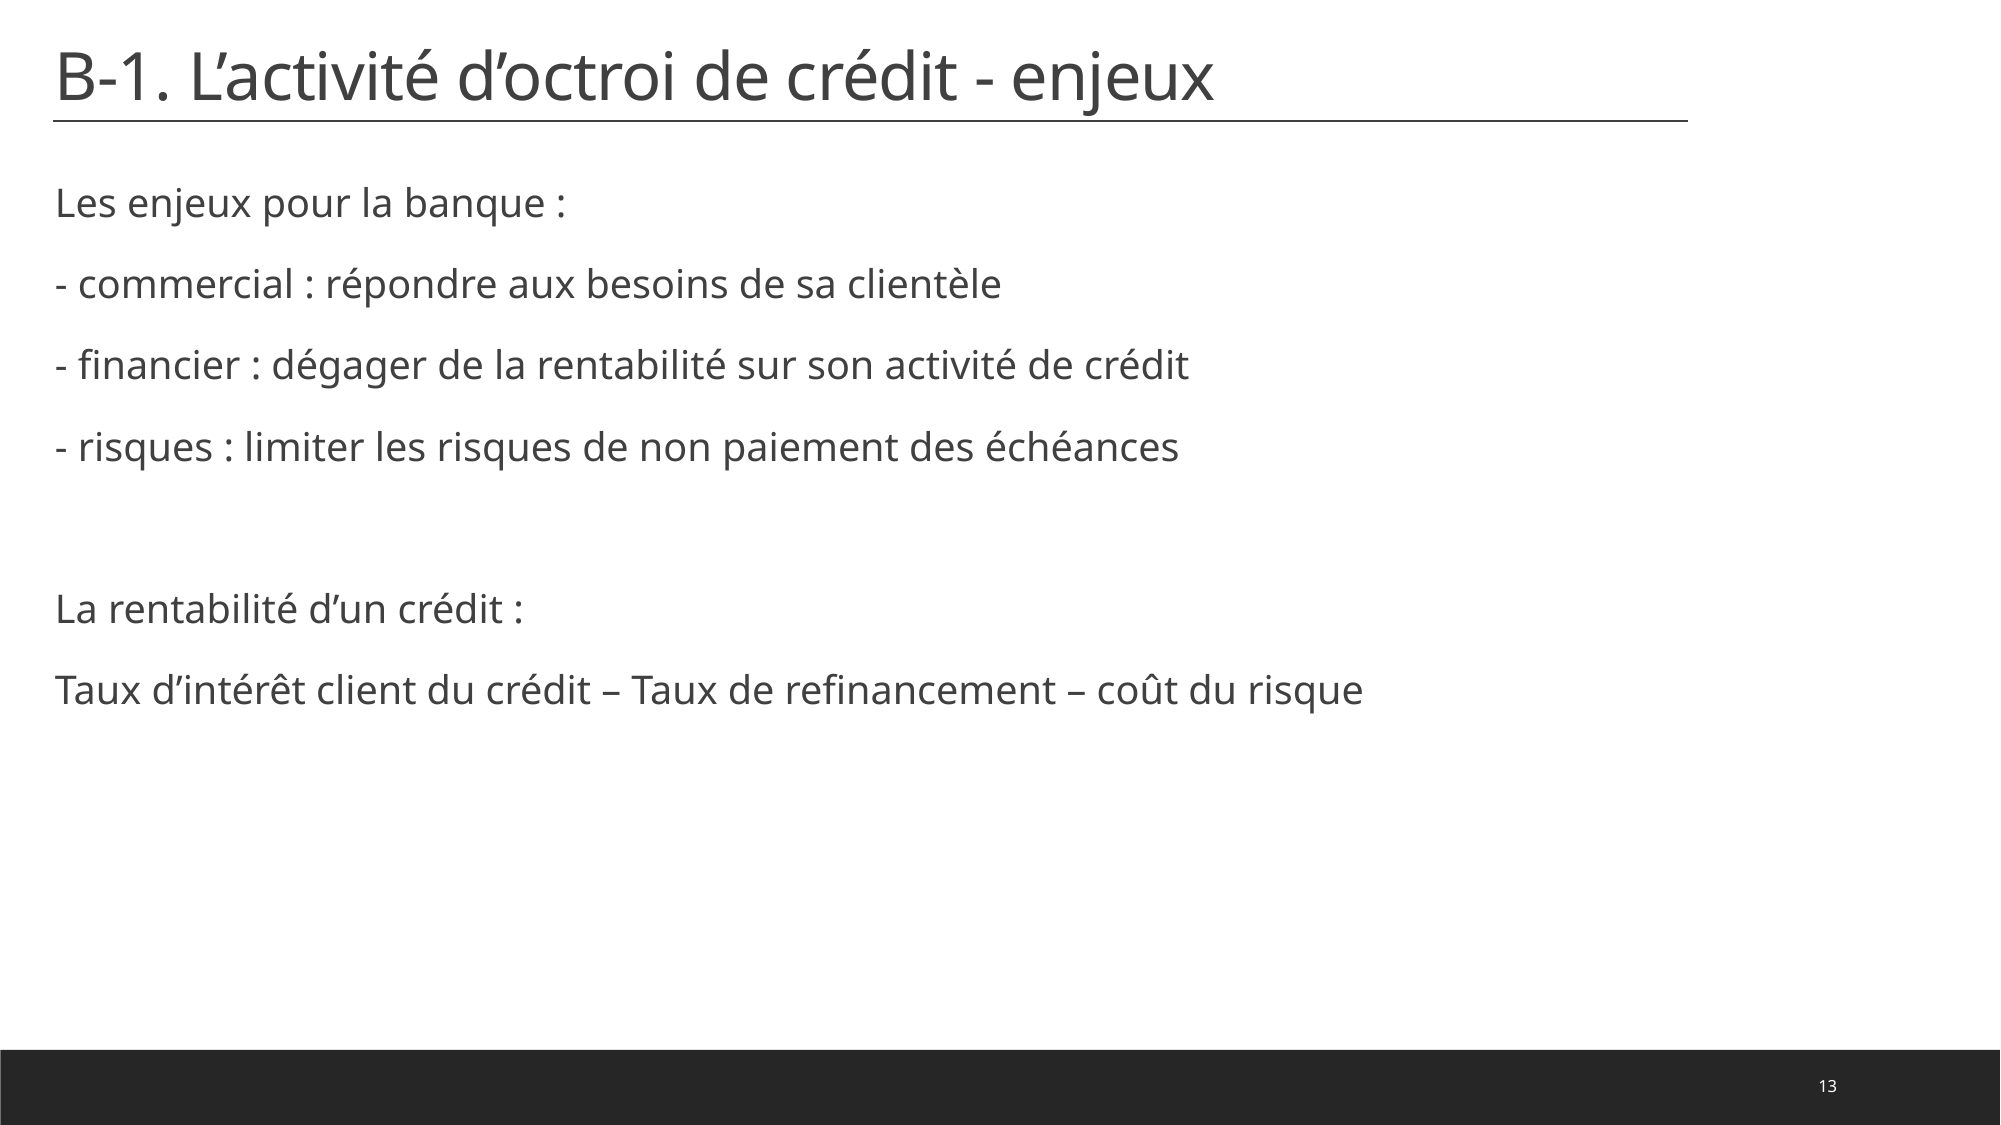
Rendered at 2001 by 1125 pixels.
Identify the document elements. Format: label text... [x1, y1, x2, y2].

title B-1. L’activité d’octroi de crédit - enjeux [40, 7, 1650, 123]
slide_number 13 [1803, 1057, 1932, 1118]
list Les enjeux pour la banque : - commercial : répondre aux besoins de sa clientèle - financier : dégager de la rentabilité sur son activité de crédit - risques : limiter les risques de non paiement des échéances La rentabilité d’un crédit : Taux d’intérêt client du crédit – Taux de refinancement – coût du risque [40, 165, 1932, 1001]
